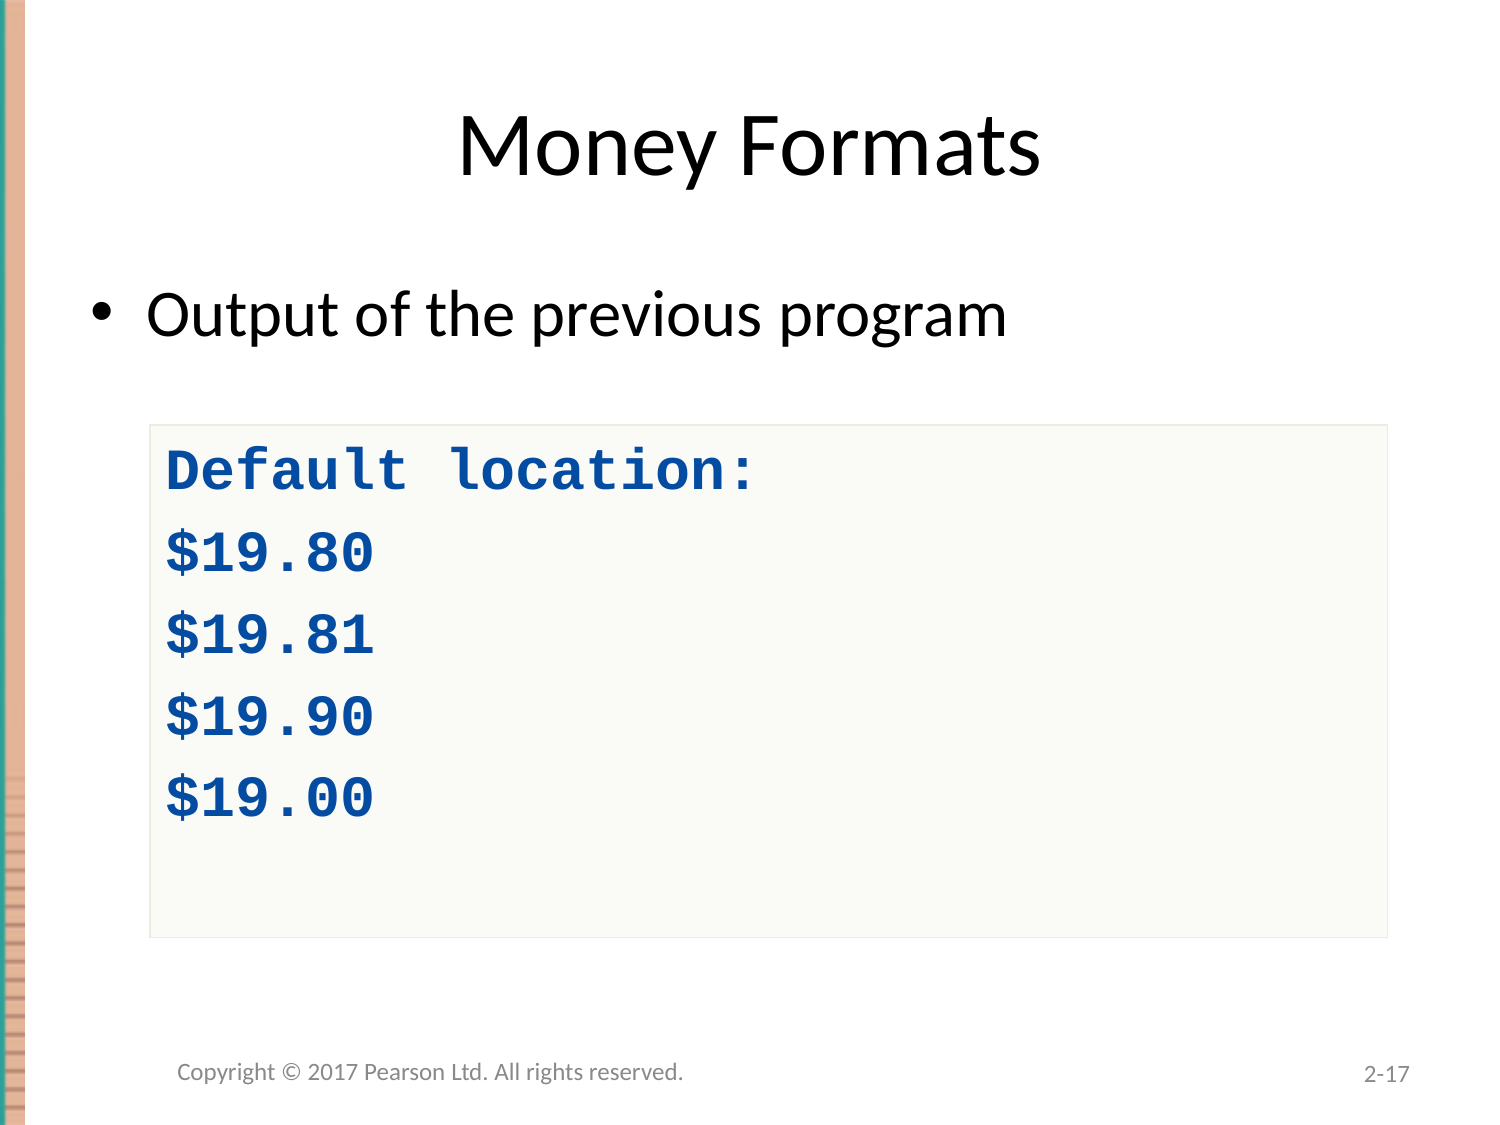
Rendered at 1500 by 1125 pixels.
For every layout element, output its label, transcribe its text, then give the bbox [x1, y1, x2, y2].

footer Copyright © 2017 Pearson Ltd. All rights reserved. [75, 1040, 788, 1100]
title Money Formats [75, 45, 1425, 233]
list Output of the previous program Default location: $19.80 $19.81 $19.90 $19.00 [75, 262, 1425, 1005]
picture [0, 0, 25, 1125]
slide_number 2-17 [1074, 1042, 1425, 1103]
